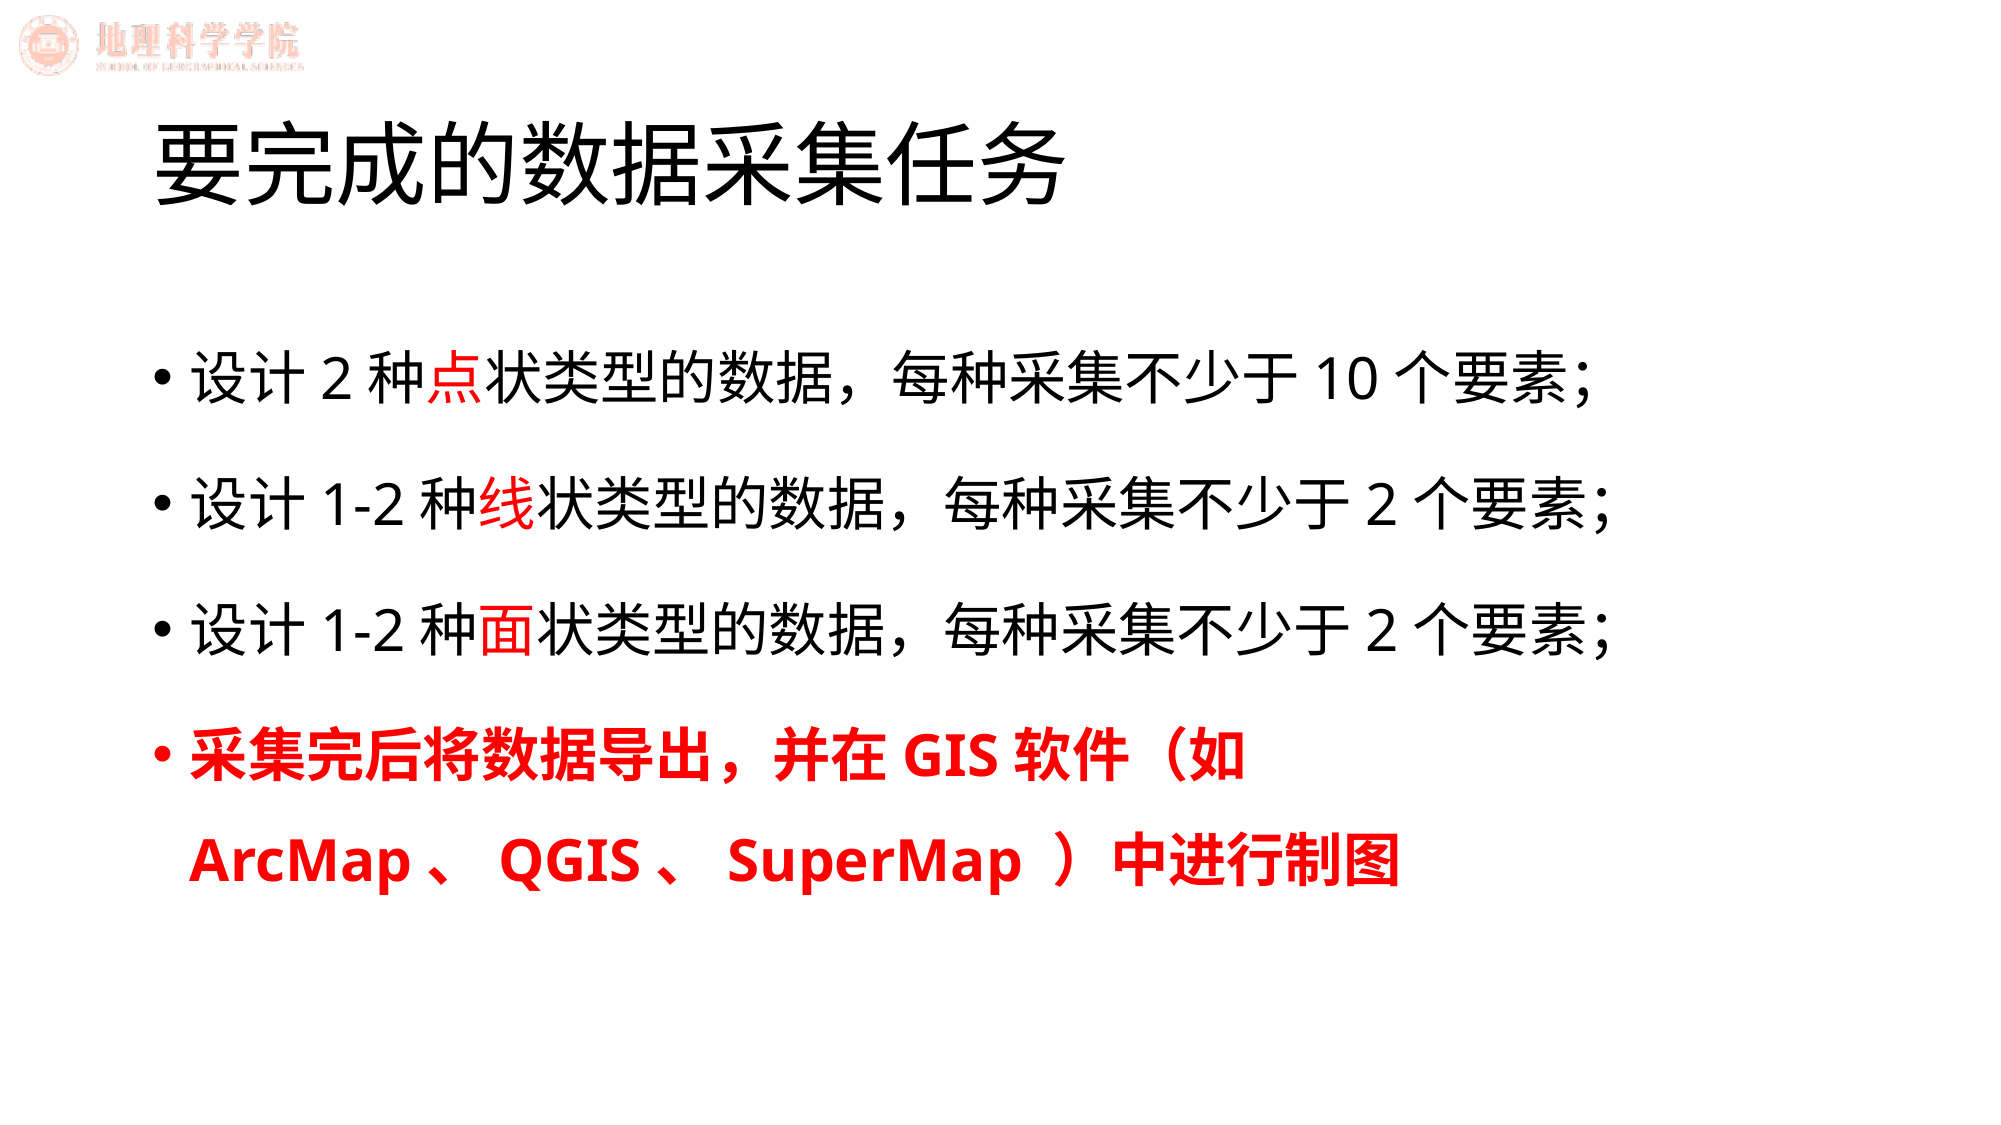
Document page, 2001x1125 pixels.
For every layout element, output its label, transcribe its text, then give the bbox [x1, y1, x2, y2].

title 要完成的数据采集任务 [137, 59, 1863, 278]
list 设计2种点状类型的数据，每种采集不少于10个要素； 设计1-2种线状类型的数据，每种采集不少于2个要素； 设计1-2种面状类型的数据，每种采集不少于2个要素； 采集完后将数据导出，并在GIS软件（如ArcMap、QGIS、SuperMap ）中进行制图 [137, 299, 1863, 1014]
